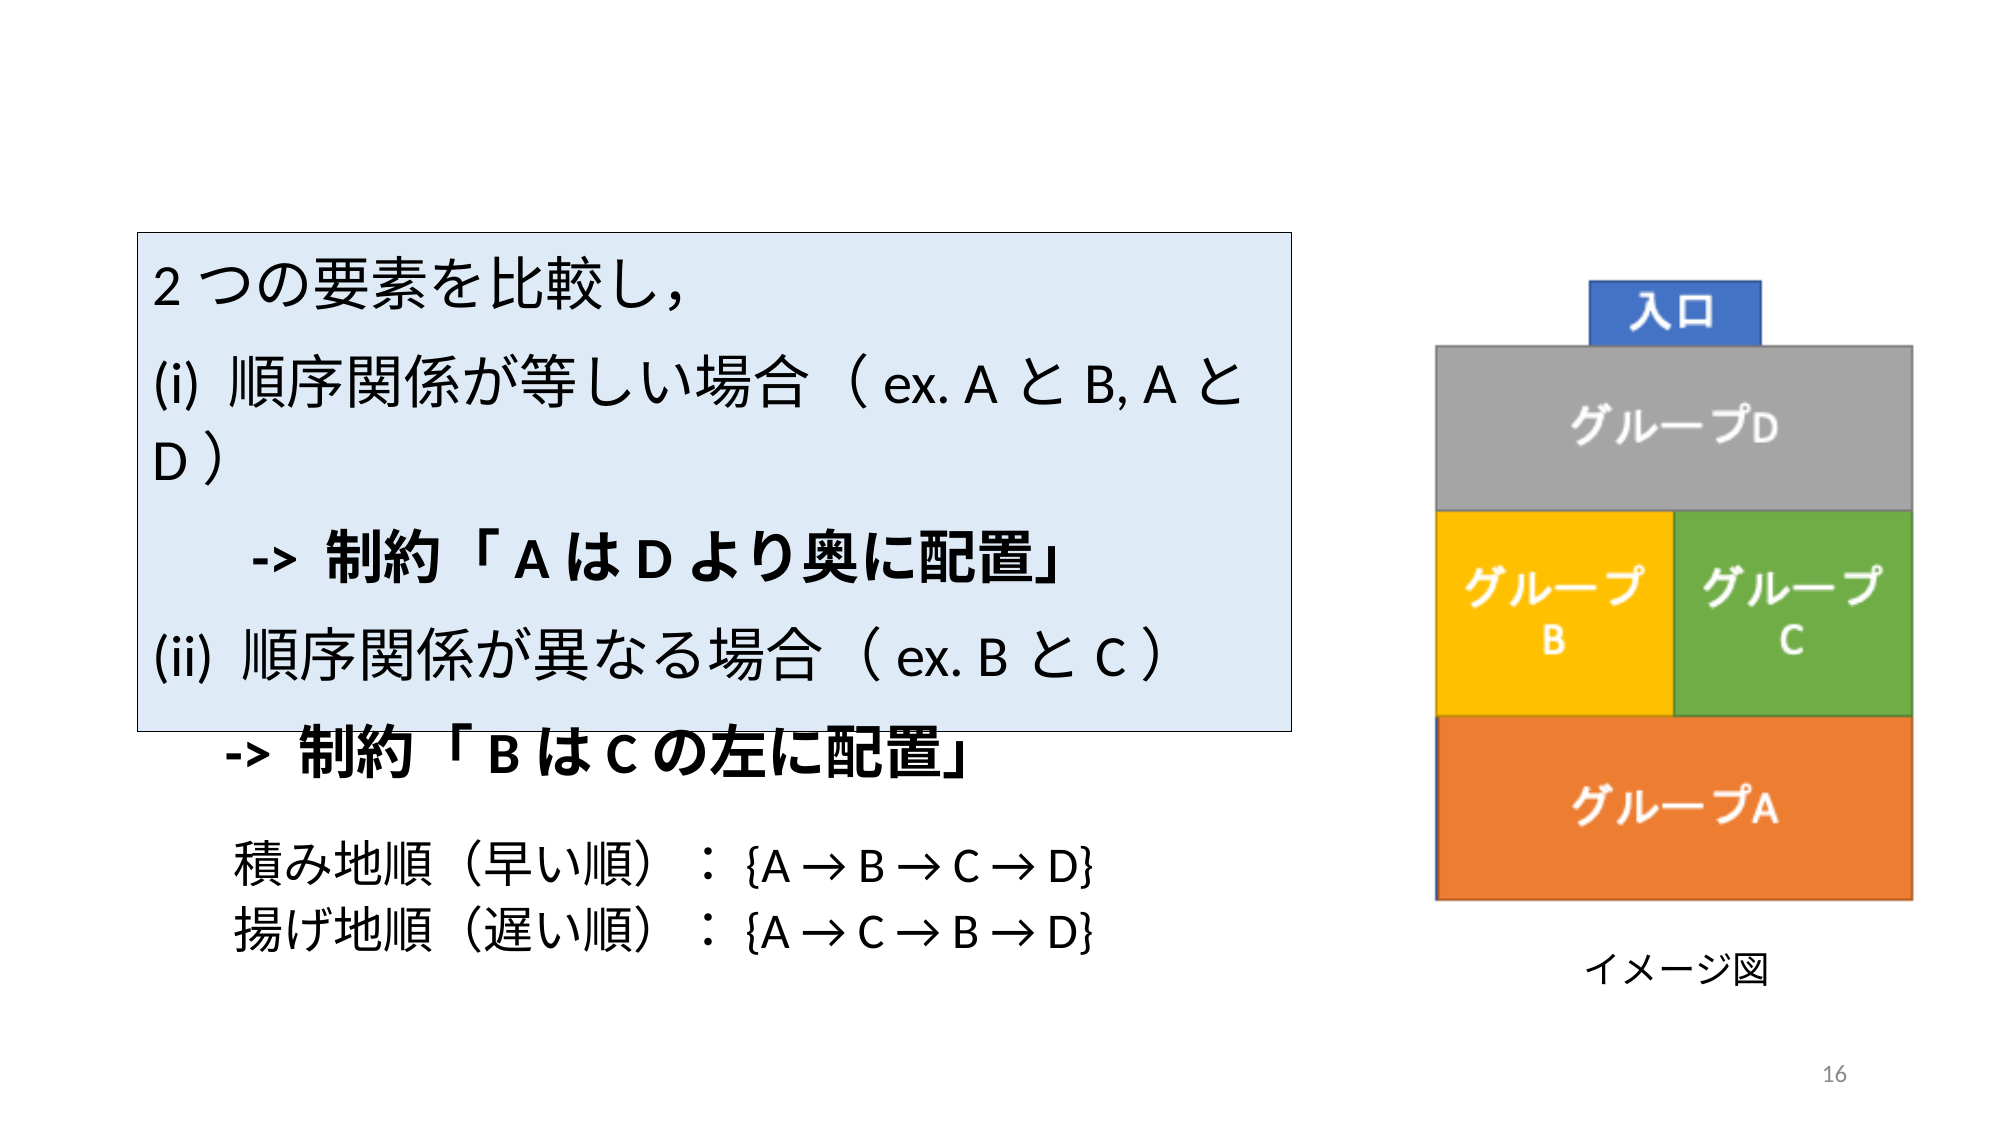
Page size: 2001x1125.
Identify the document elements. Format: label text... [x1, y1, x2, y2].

picture [1412, 229, 1942, 936]
slide_number 16 [1412, 1042, 1863, 1103]
text_box 積み地順（早い順）：{A → B → C → D} 揚げ地順（遅い順）：{A → C → B → D} [168, 819, 1169, 967]
list 2つの要素を比較し， (i) 順序関係が等しい場合（ex. AとB, AとD） -> 制約「AはDより奥に配置」 (ii) 順序関係が異なる場合（ex. BとC） -> 制約「BはCの左に配置」 [137, 232, 1292, 732]
text_box イメージ図 [1568, 938, 1786, 999]
